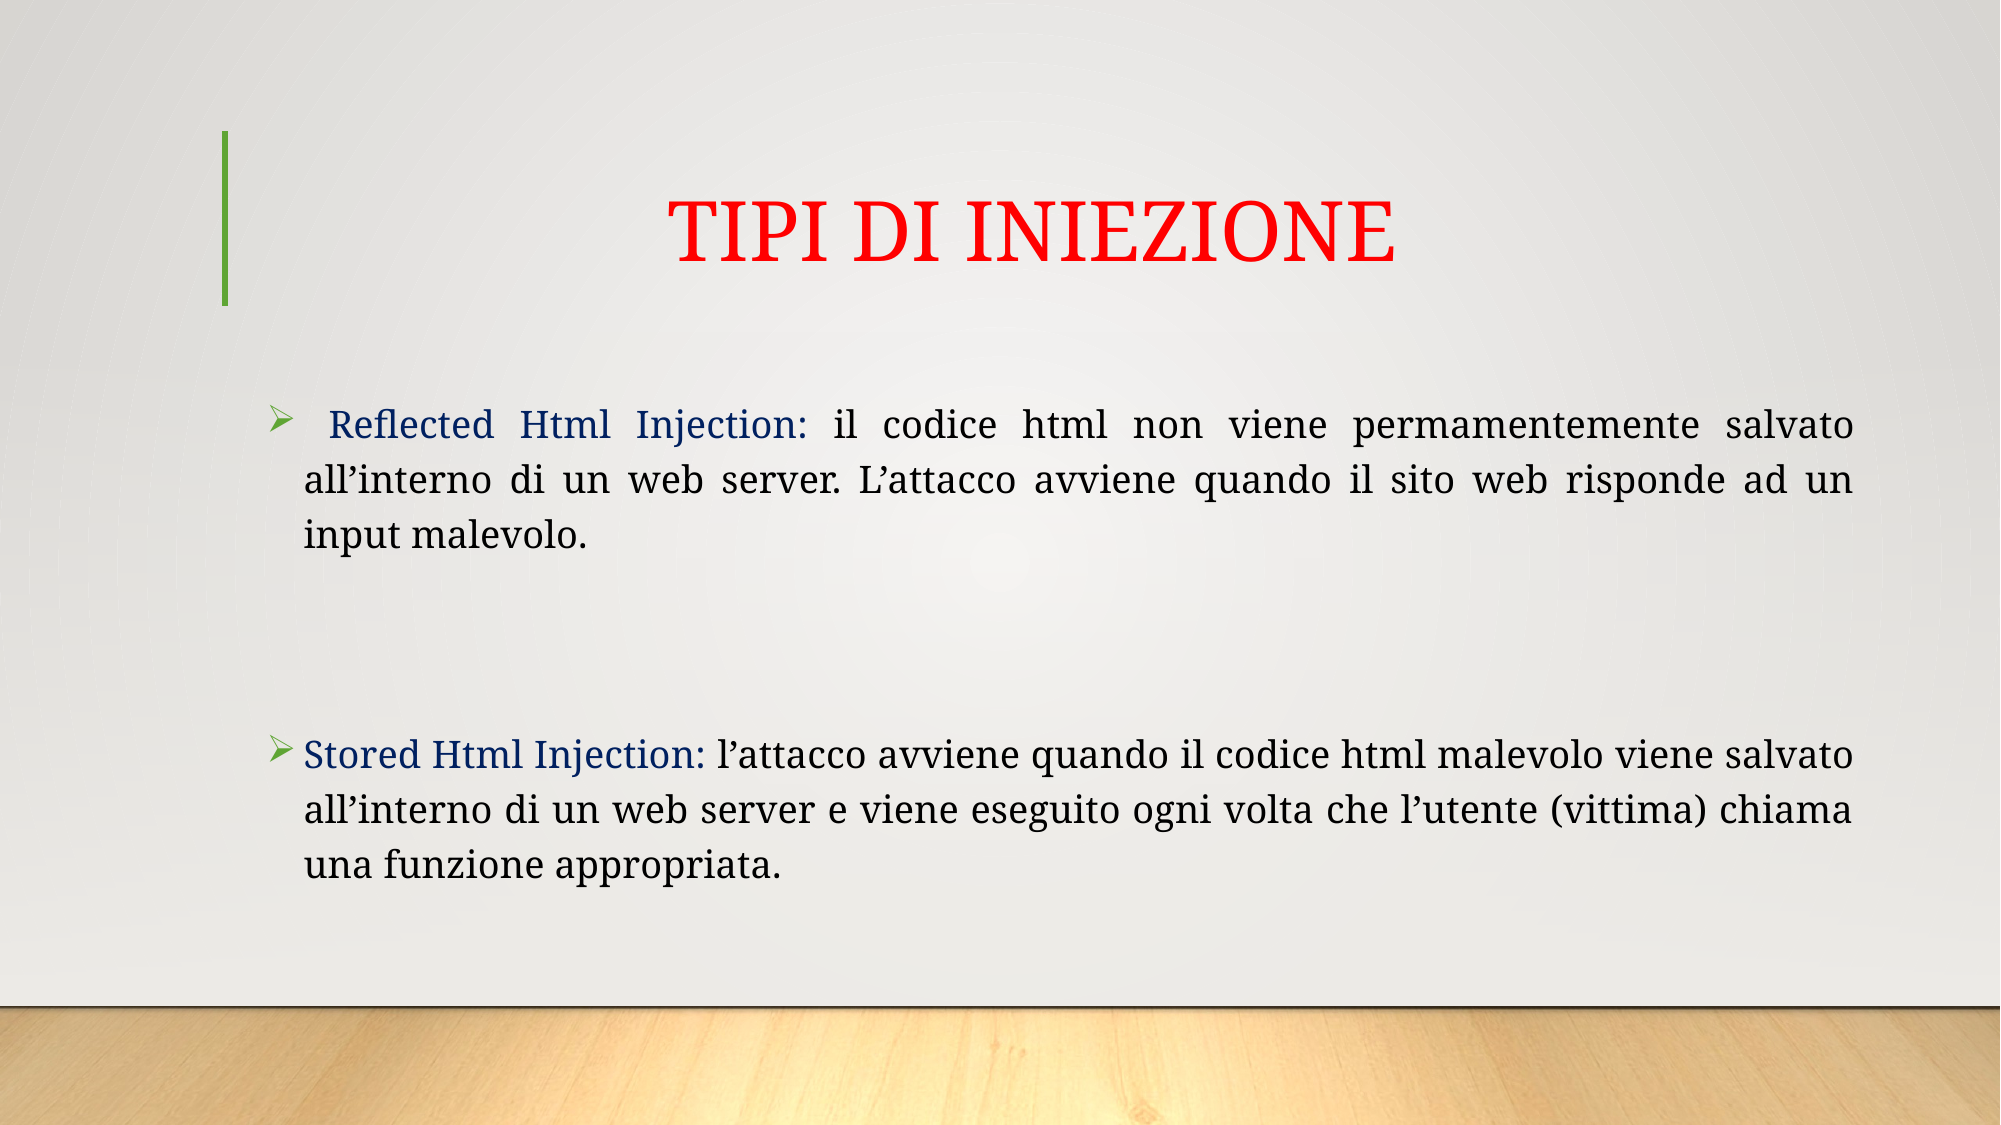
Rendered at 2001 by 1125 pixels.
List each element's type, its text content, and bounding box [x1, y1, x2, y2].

title TIPI DI INIEZIONE [251, 131, 1814, 287]
list Reflected Html Injection: il codice html non viene permamentemente salvato all’interno di un web server. L’attacco avviene quando il sito web risponde ad un input malevolo. Stored Html Injection: l’attacco avviene quando il codice html malevolo viene salvato all’interno di un web server e viene eseguito ogni volta che l’utente (vittima) chiama una funzione appropriata. [251, 384, 1871, 897]
picture [0, 1006, 2000, 1125]
